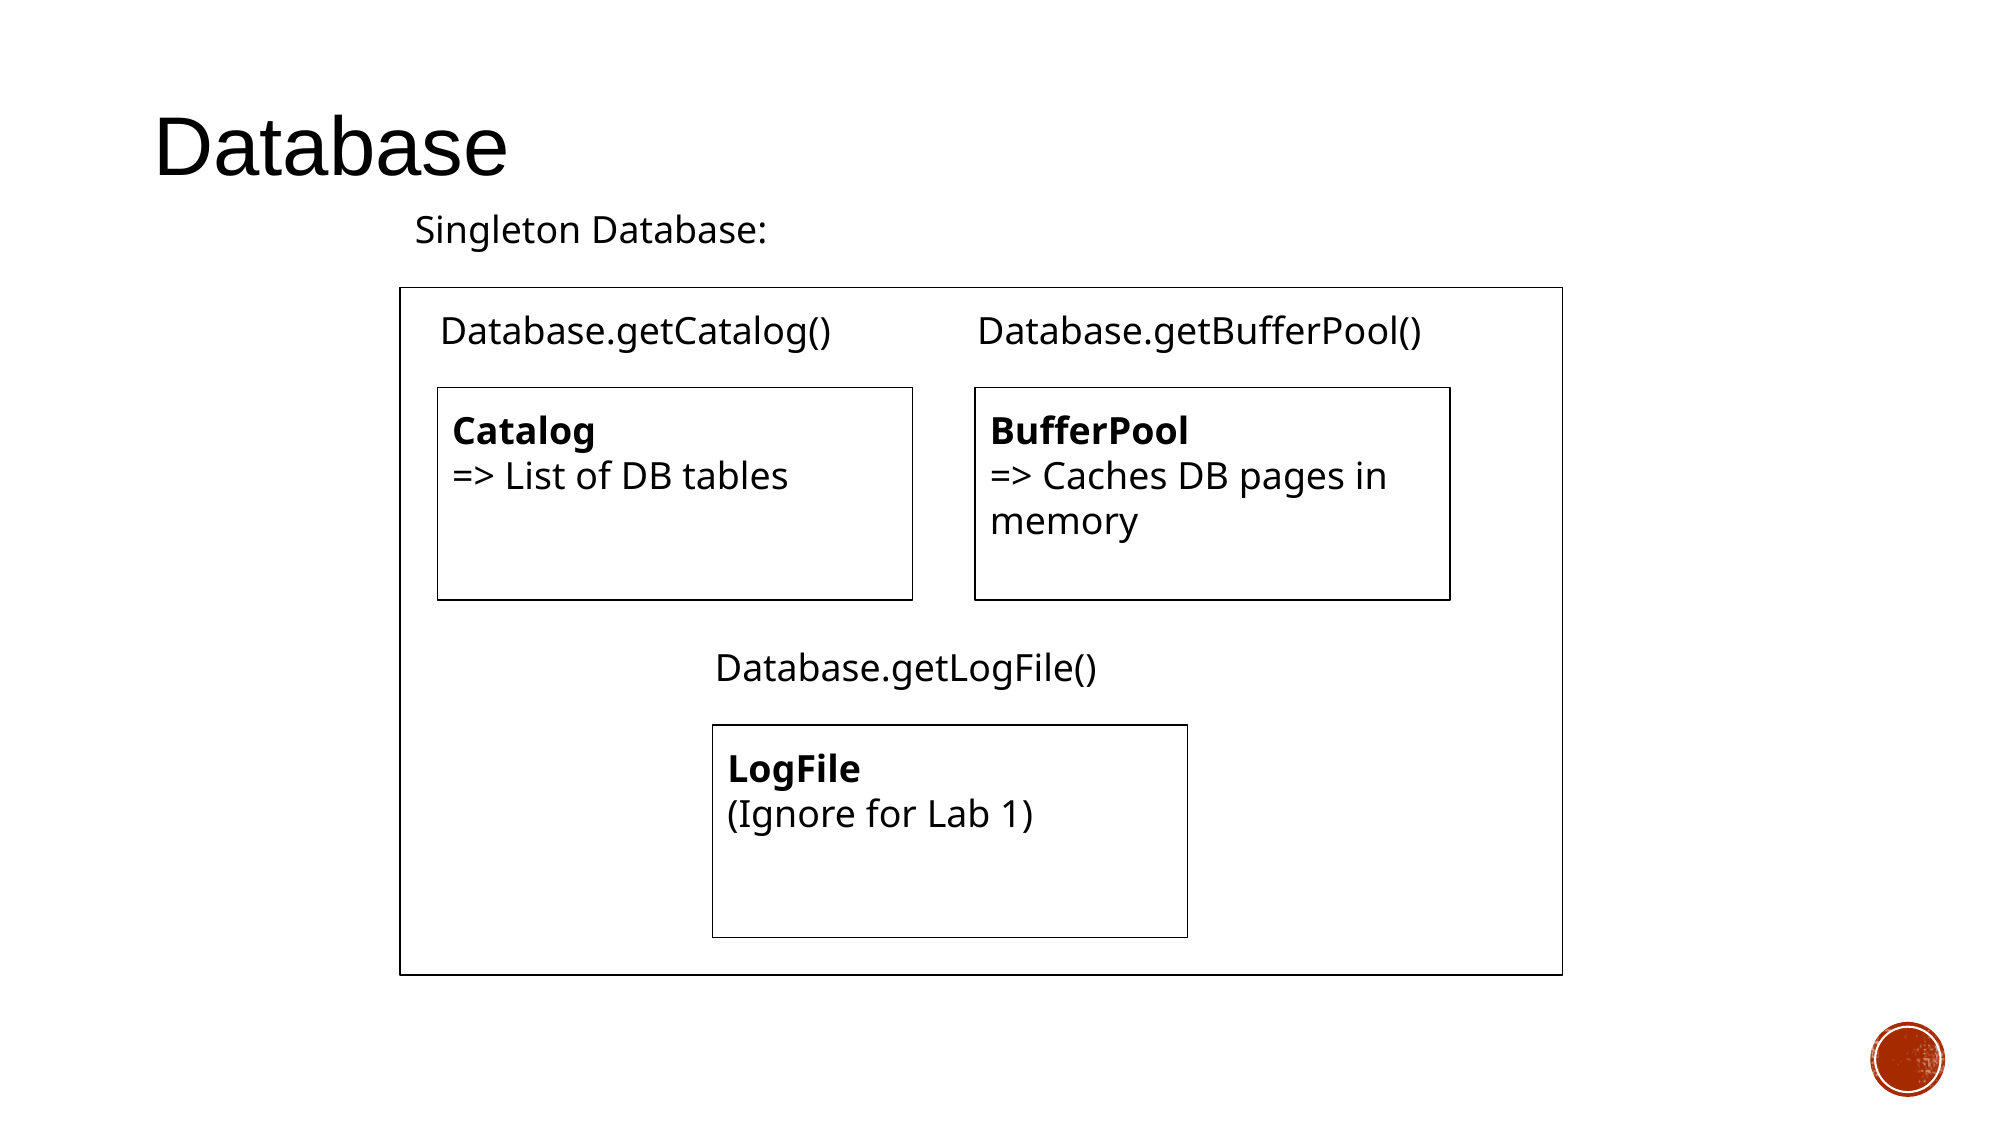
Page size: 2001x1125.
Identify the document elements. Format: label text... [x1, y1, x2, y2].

text_box [975, 387, 1450, 600]
text_box Database [138, 84, 525, 200]
text_box [712, 724, 1188, 938]
text_box Database.getCatalog() [425, 299, 962, 360]
text_box Database.getLogFile() [699, 636, 1263, 697]
text_box Catalog => List of DB tables [437, 399, 875, 505]
text_box BufferPool => Caches DB pages in memory [974, 399, 1413, 550]
text_box LogFile (Ignore for Lab 1) [712, 737, 1150, 843]
text_box [399, 287, 1563, 975]
text_box Singleton Database: [399, 199, 950, 259]
text_box Database.getBufferPool() [962, 299, 1563, 360]
text_box [437, 387, 913, 600]
